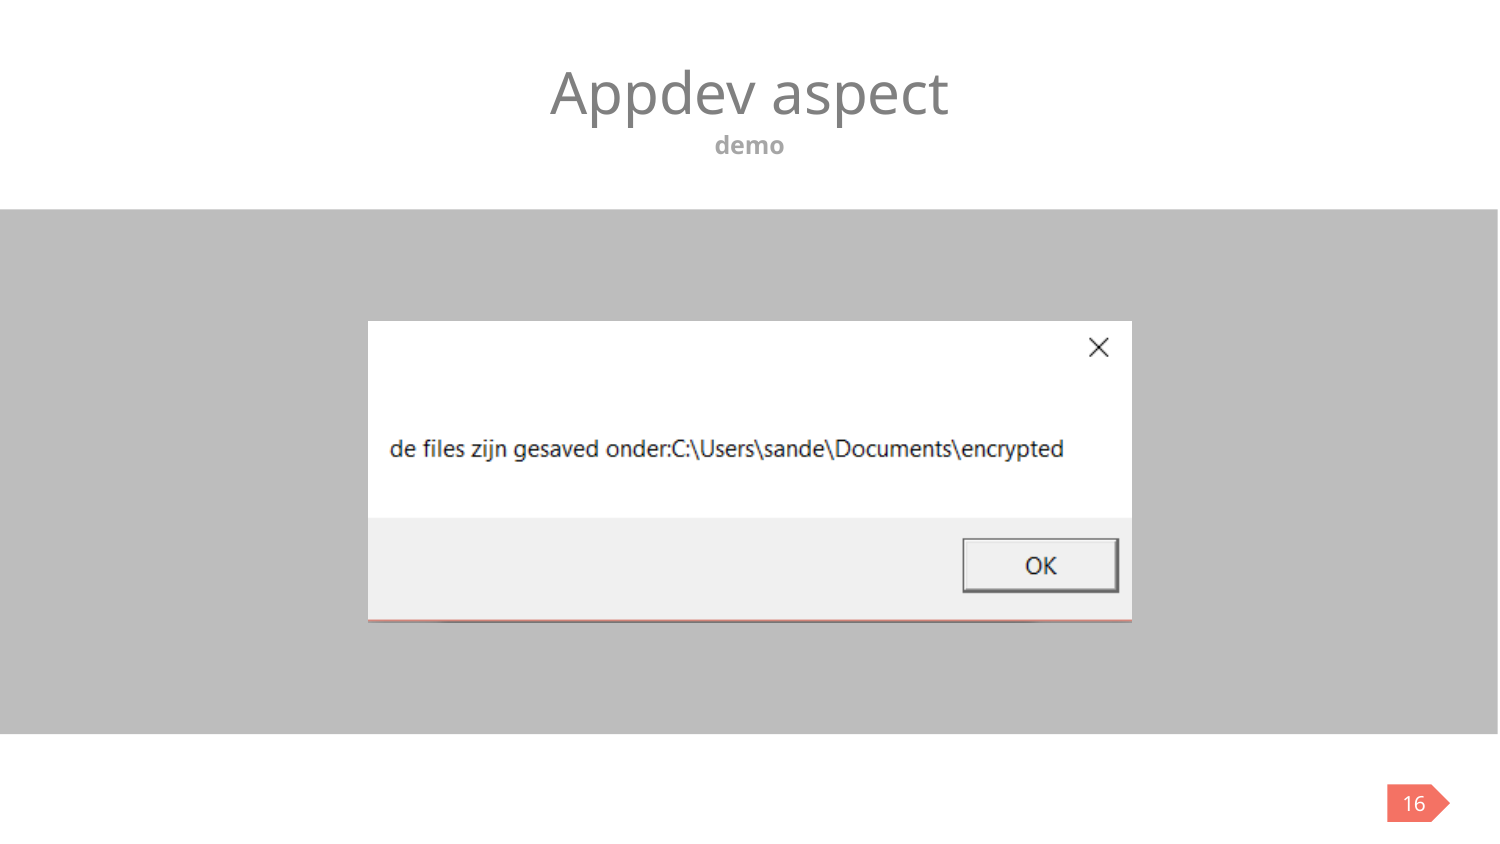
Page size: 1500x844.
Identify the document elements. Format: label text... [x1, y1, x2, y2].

text_box 16 [1385, 782, 1453, 824]
picture [368, 320, 1132, 623]
text_box demo [74, 121, 1425, 172]
text_box [0, 209, 1498, 735]
title Appdev aspect [75, 61, 1425, 121]
